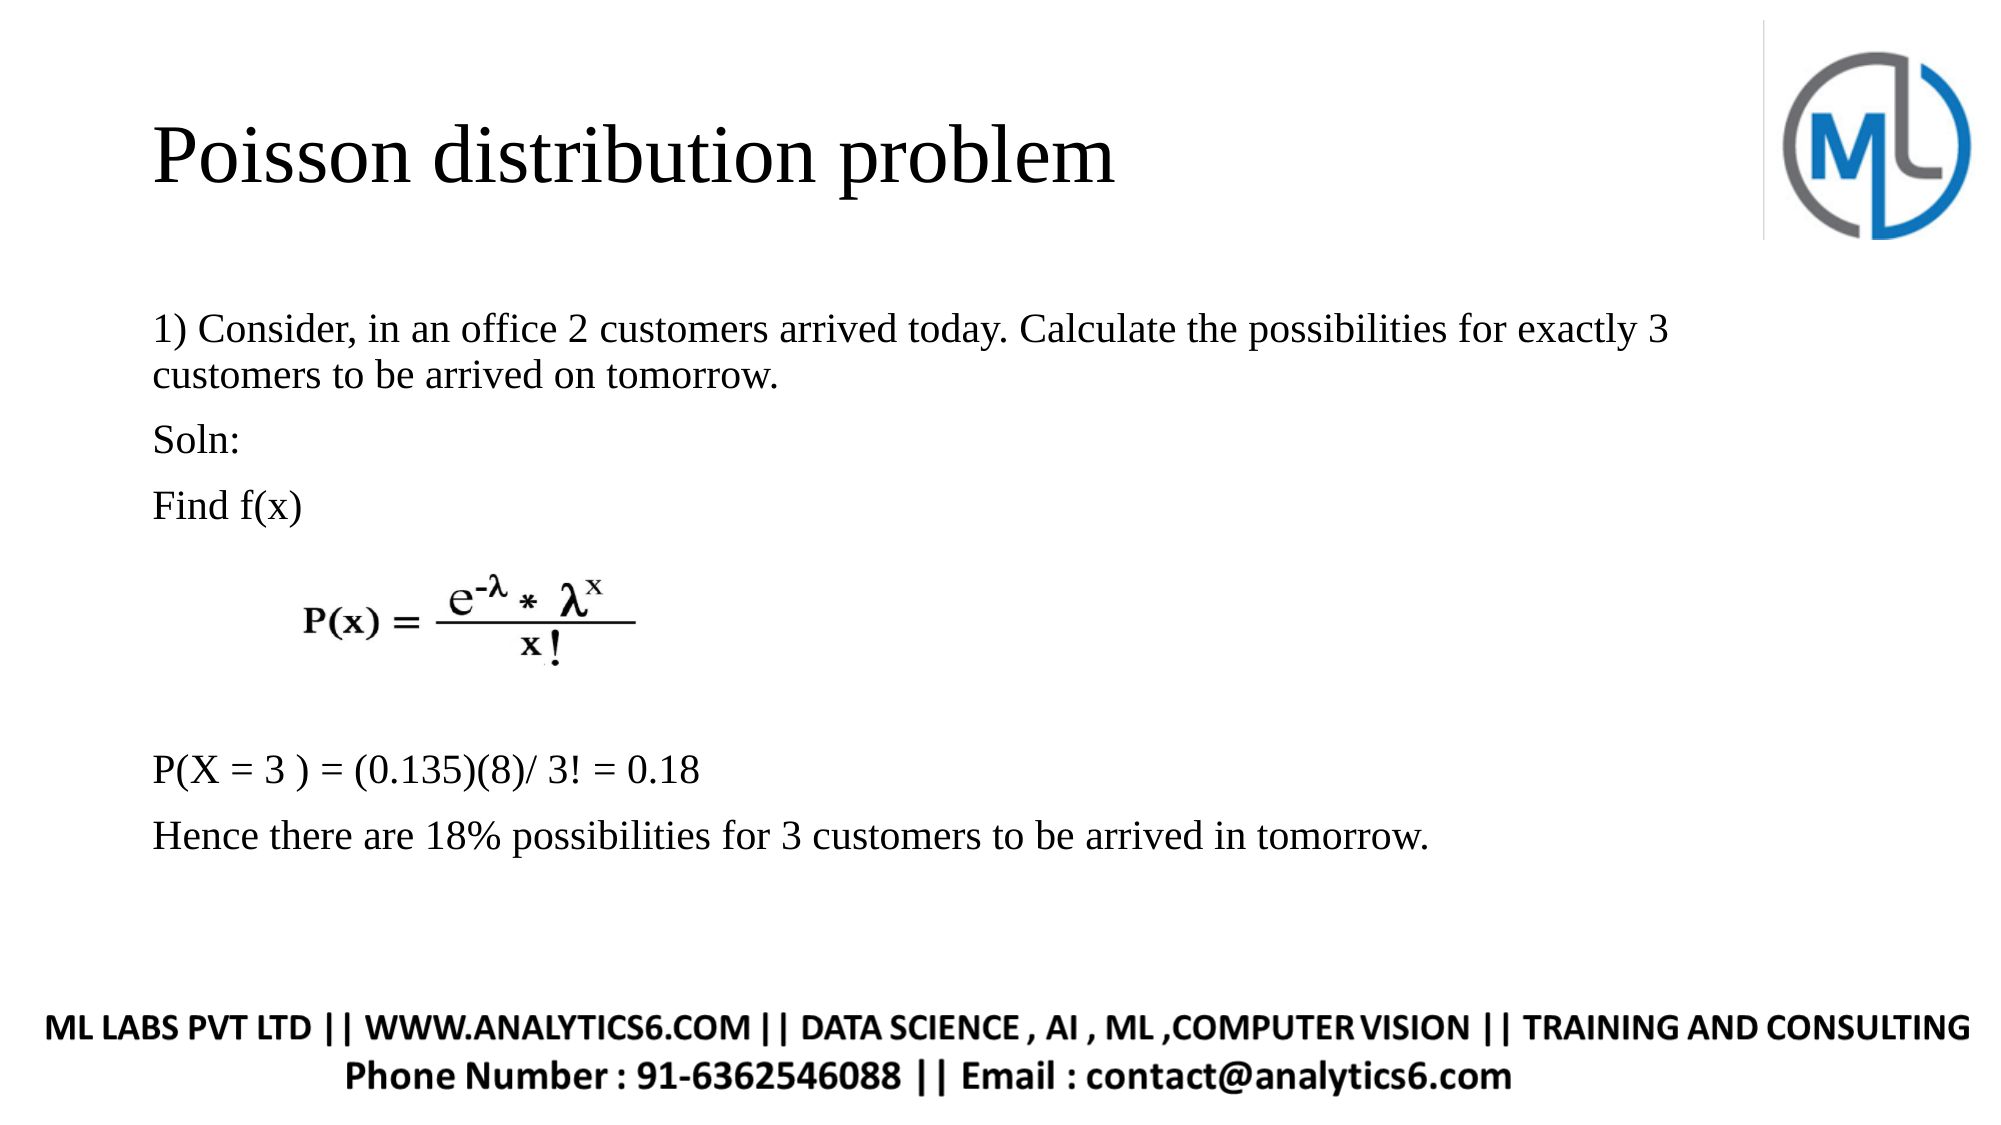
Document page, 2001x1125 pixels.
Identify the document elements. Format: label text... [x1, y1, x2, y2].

title Poisson distribution problem [137, 59, 1863, 252]
list 1) Consider, in an office 2 customers arrived today. Calculate the possibilities for exactly 3 customers to be arrived on tomorrow. Soln: Find f(x) P(X = 3 ) = (0.135)(8)/ 3! = 0.18 Hence there are 18% possibilities for 3 customers to be arrived in tomorrow. [137, 299, 1863, 991]
picture [1761, 20, 1981, 240]
picture [287, 539, 655, 724]
picture [21, 991, 2000, 1125]
